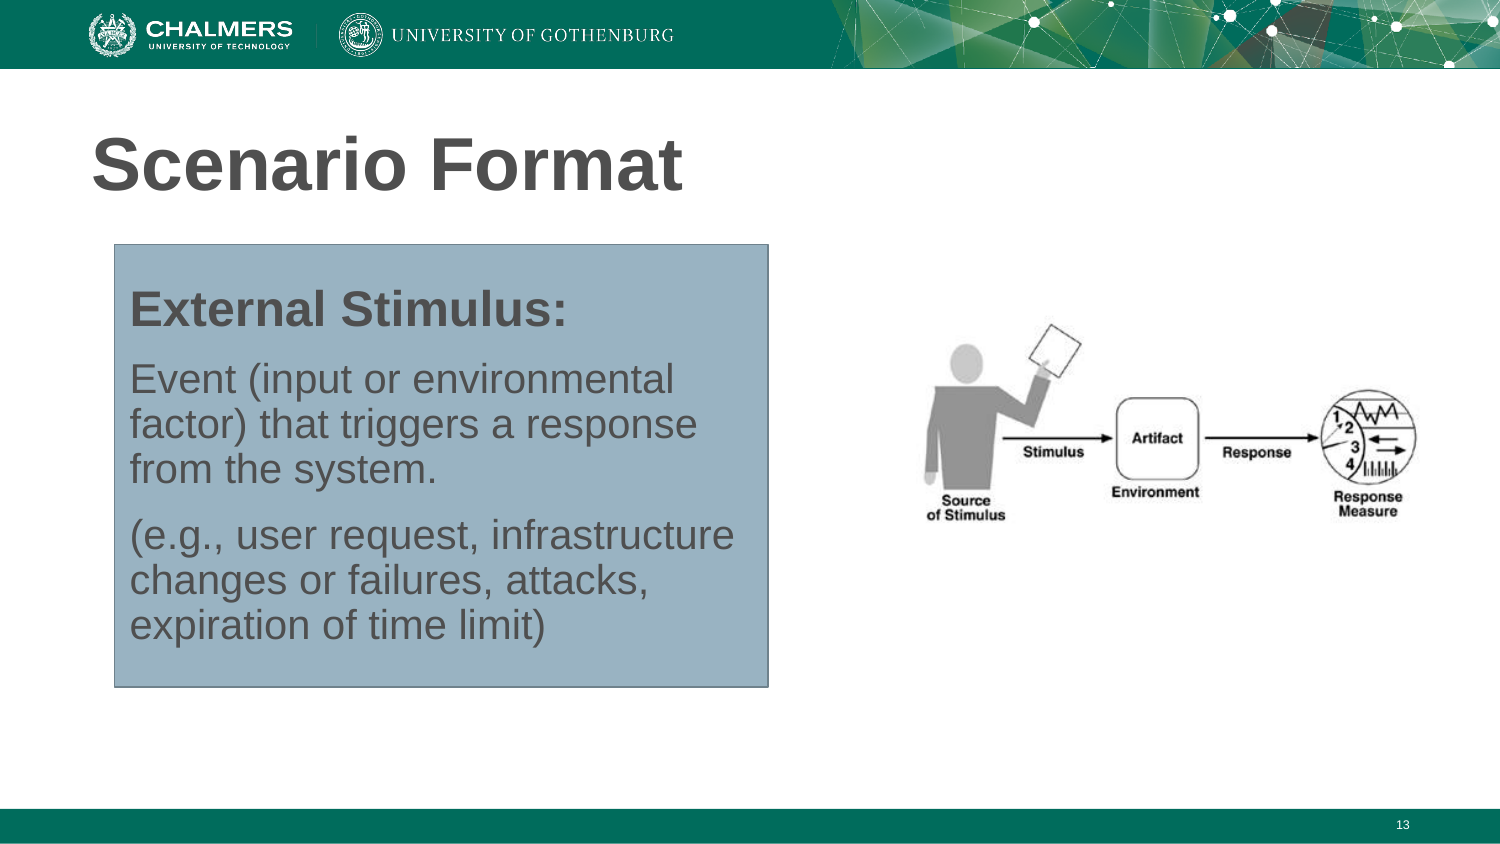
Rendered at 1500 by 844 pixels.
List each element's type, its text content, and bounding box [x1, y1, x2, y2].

picture [759, 0, 1500, 68]
slide_number ‹#› [1074, 809, 1425, 844]
picture [64, 0, 696, 85]
picture [867, 306, 1458, 570]
text_box External Stimulus: Event (input or environmental factor) that triggers a response from the system. (e.g., user request, infrastructure changes or failures, attacks, expiration of time limit) [114, 244, 769, 687]
title Scenario Format [76, 100, 1425, 211]
